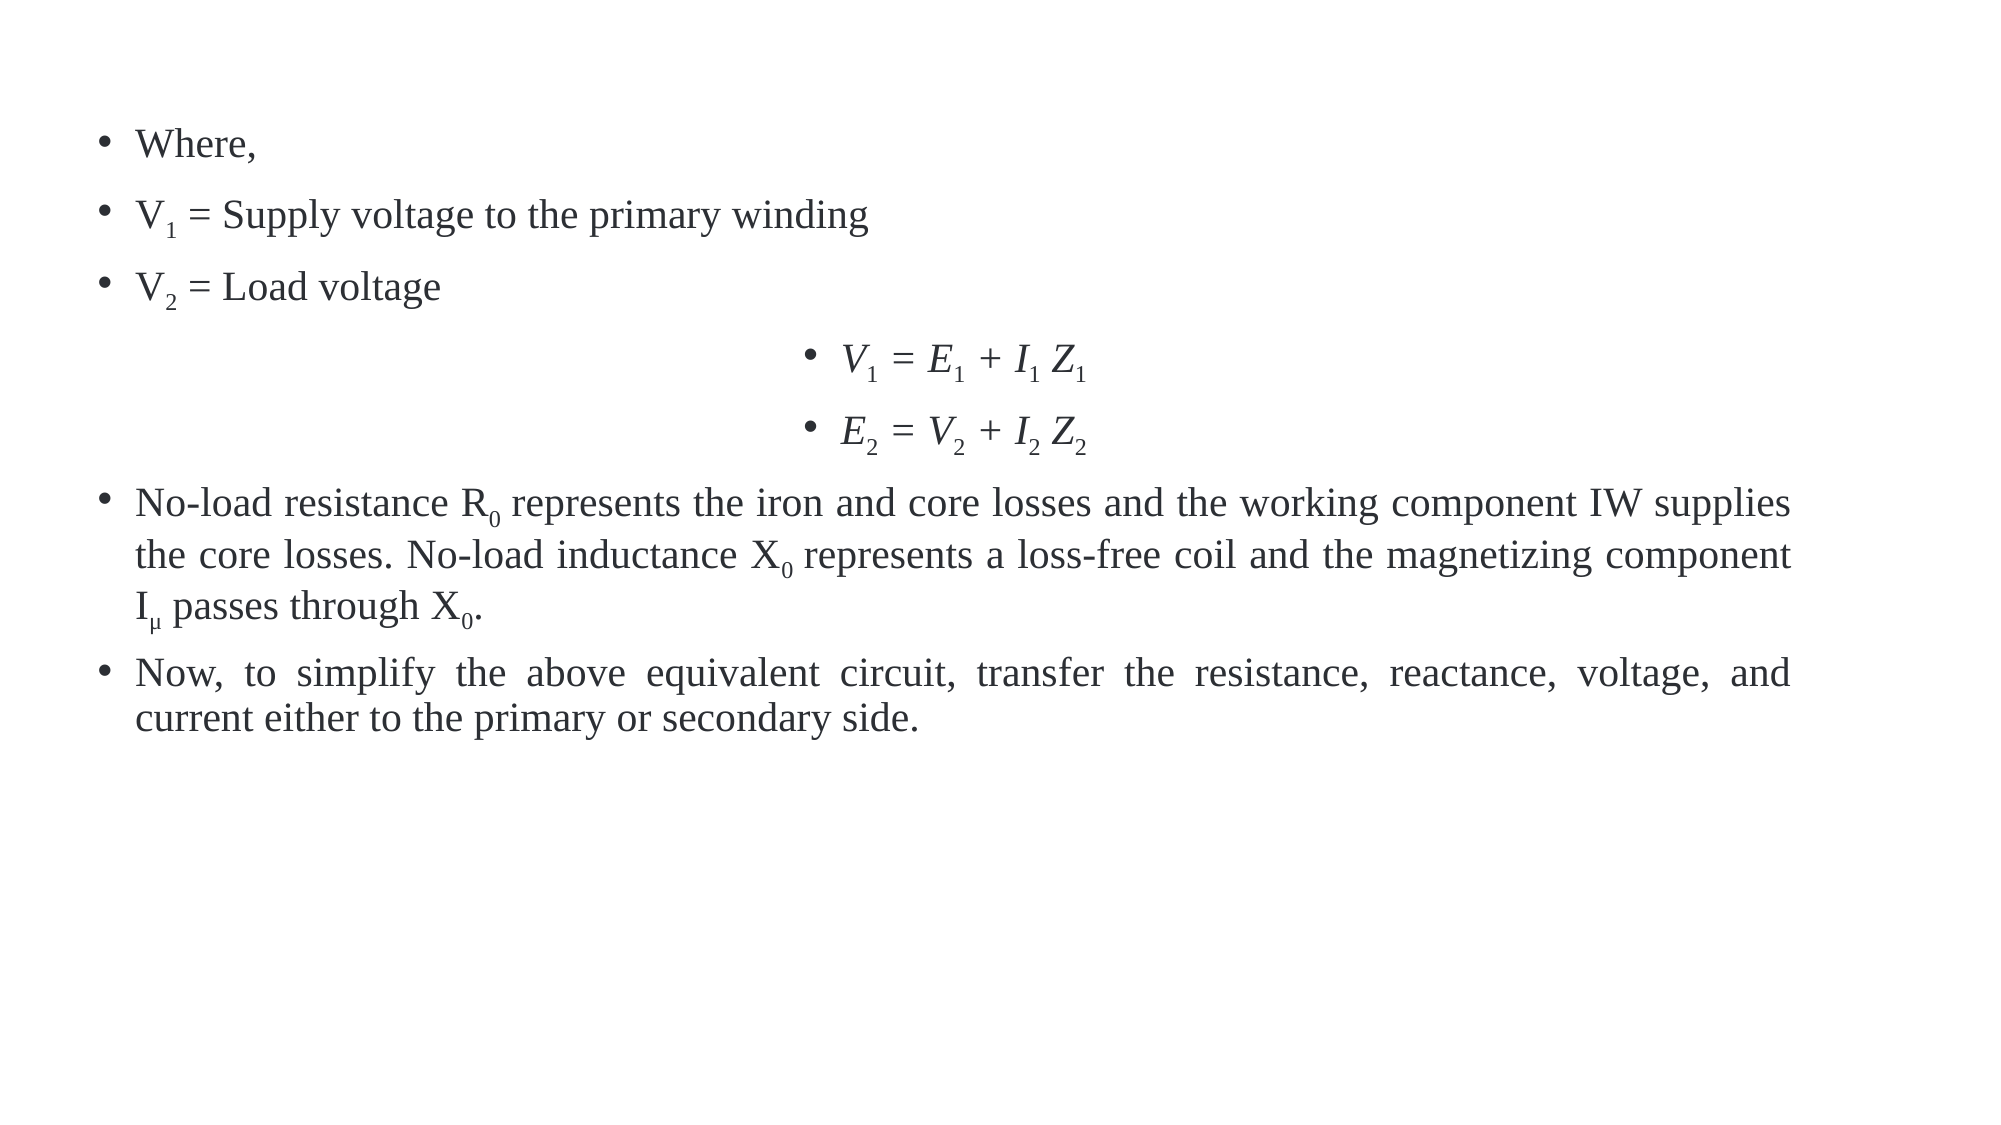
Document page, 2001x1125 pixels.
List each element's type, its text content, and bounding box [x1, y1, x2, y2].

list Where, V1 = Supply voltage to the primary winding V2 = Load voltage V1 = E1 + I1 Z1 E2 = V2 + I2 Z2 No-load resistance R0 represents the iron and core losses and the working component IW supplies the core losses. No-load inductance X0 represents a loss-free coil and the magnetizing component Iμ passes through X0. Now, to simplify the above equivalent circuit, transfer the resistance, reactance, voltage, and current either to the primary or secondary side. [82, 113, 1808, 1076]
